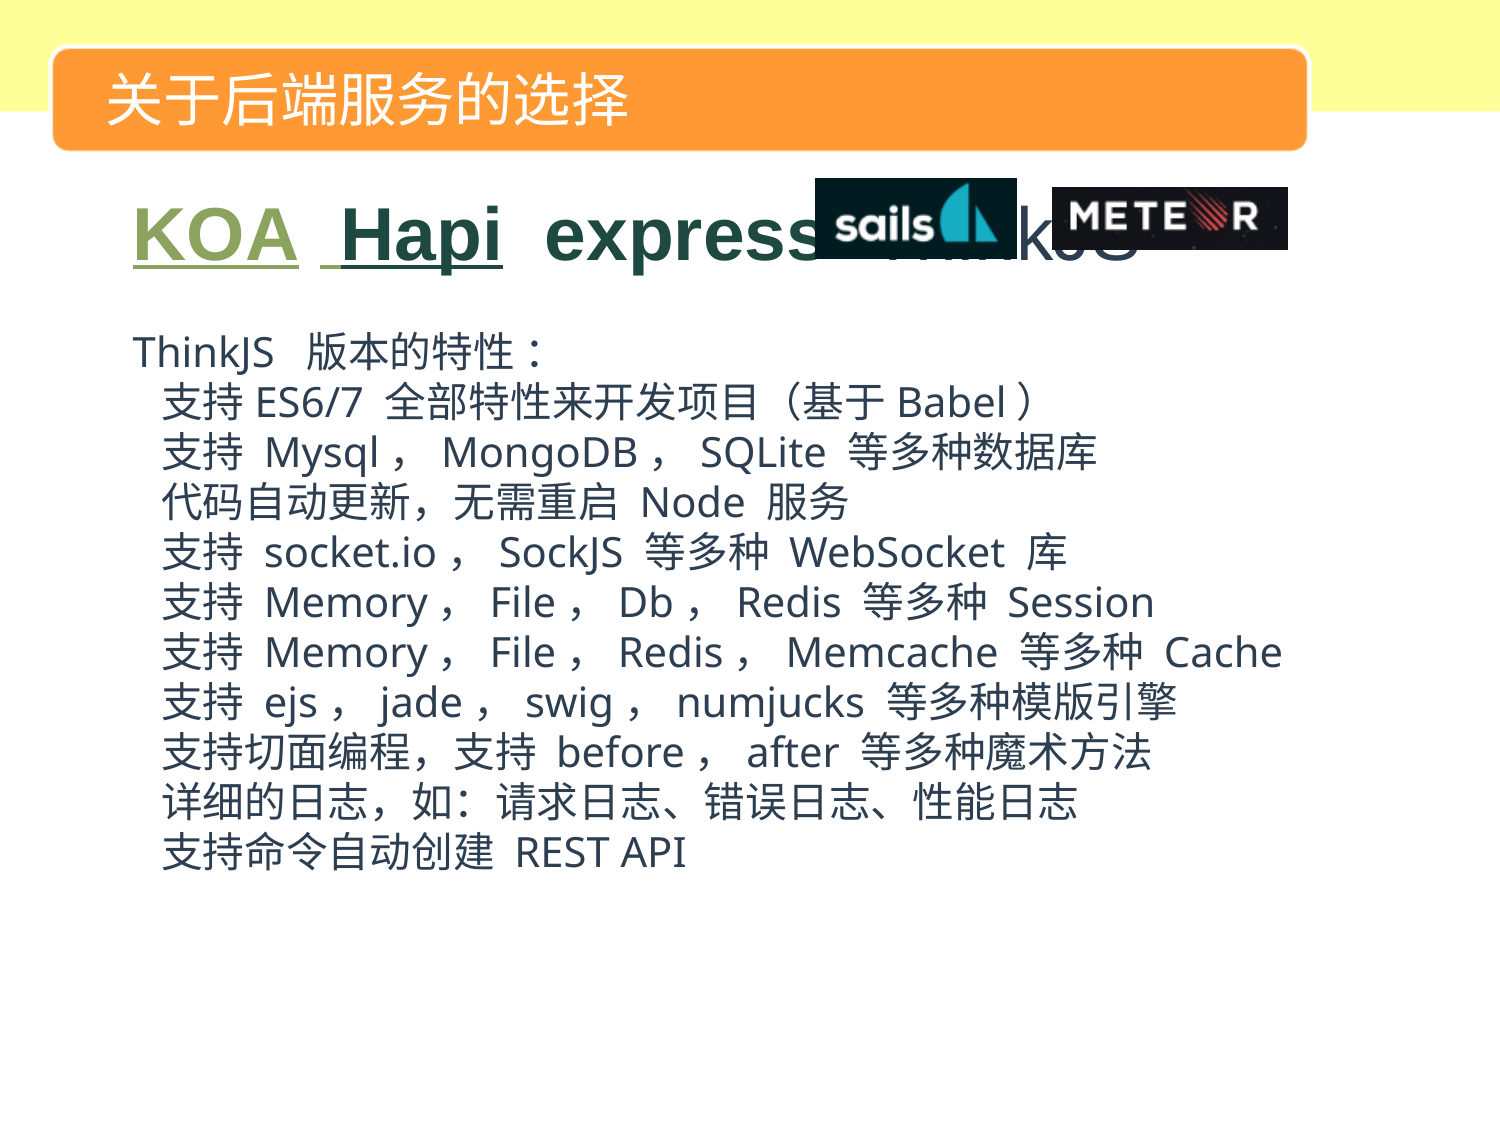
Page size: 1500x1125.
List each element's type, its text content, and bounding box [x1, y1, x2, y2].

text_box 关于后端服务的选择 [90, 63, 1303, 156]
text_box KOA Hapi express ThinkJS ThinkJS 版本的特性 ： 支持ES6/7 全部特性来开发项目（基于Babel） 支持 Mysql，MongoDB，SQLite 等多种数据库 代码自动更新，无需重启 Node 服务 支持 socket.io，SockJS 等多种 WebSocket 库 支持 Memory，File，Db，Redis 等多种 Session 支持 Memory，File，Redis，Memcache 等多种 Cache 支持 ejs，jade，swig，numjucks 等多种模版引擎 支持切面编程，支持 before，after 等多种魔术方法 详细的日志，如：请求日志、错误日志、性能日志 支持命令自动创建 REST API [117, 178, 1324, 1084]
picture [0, 0, 1500, 1125]
